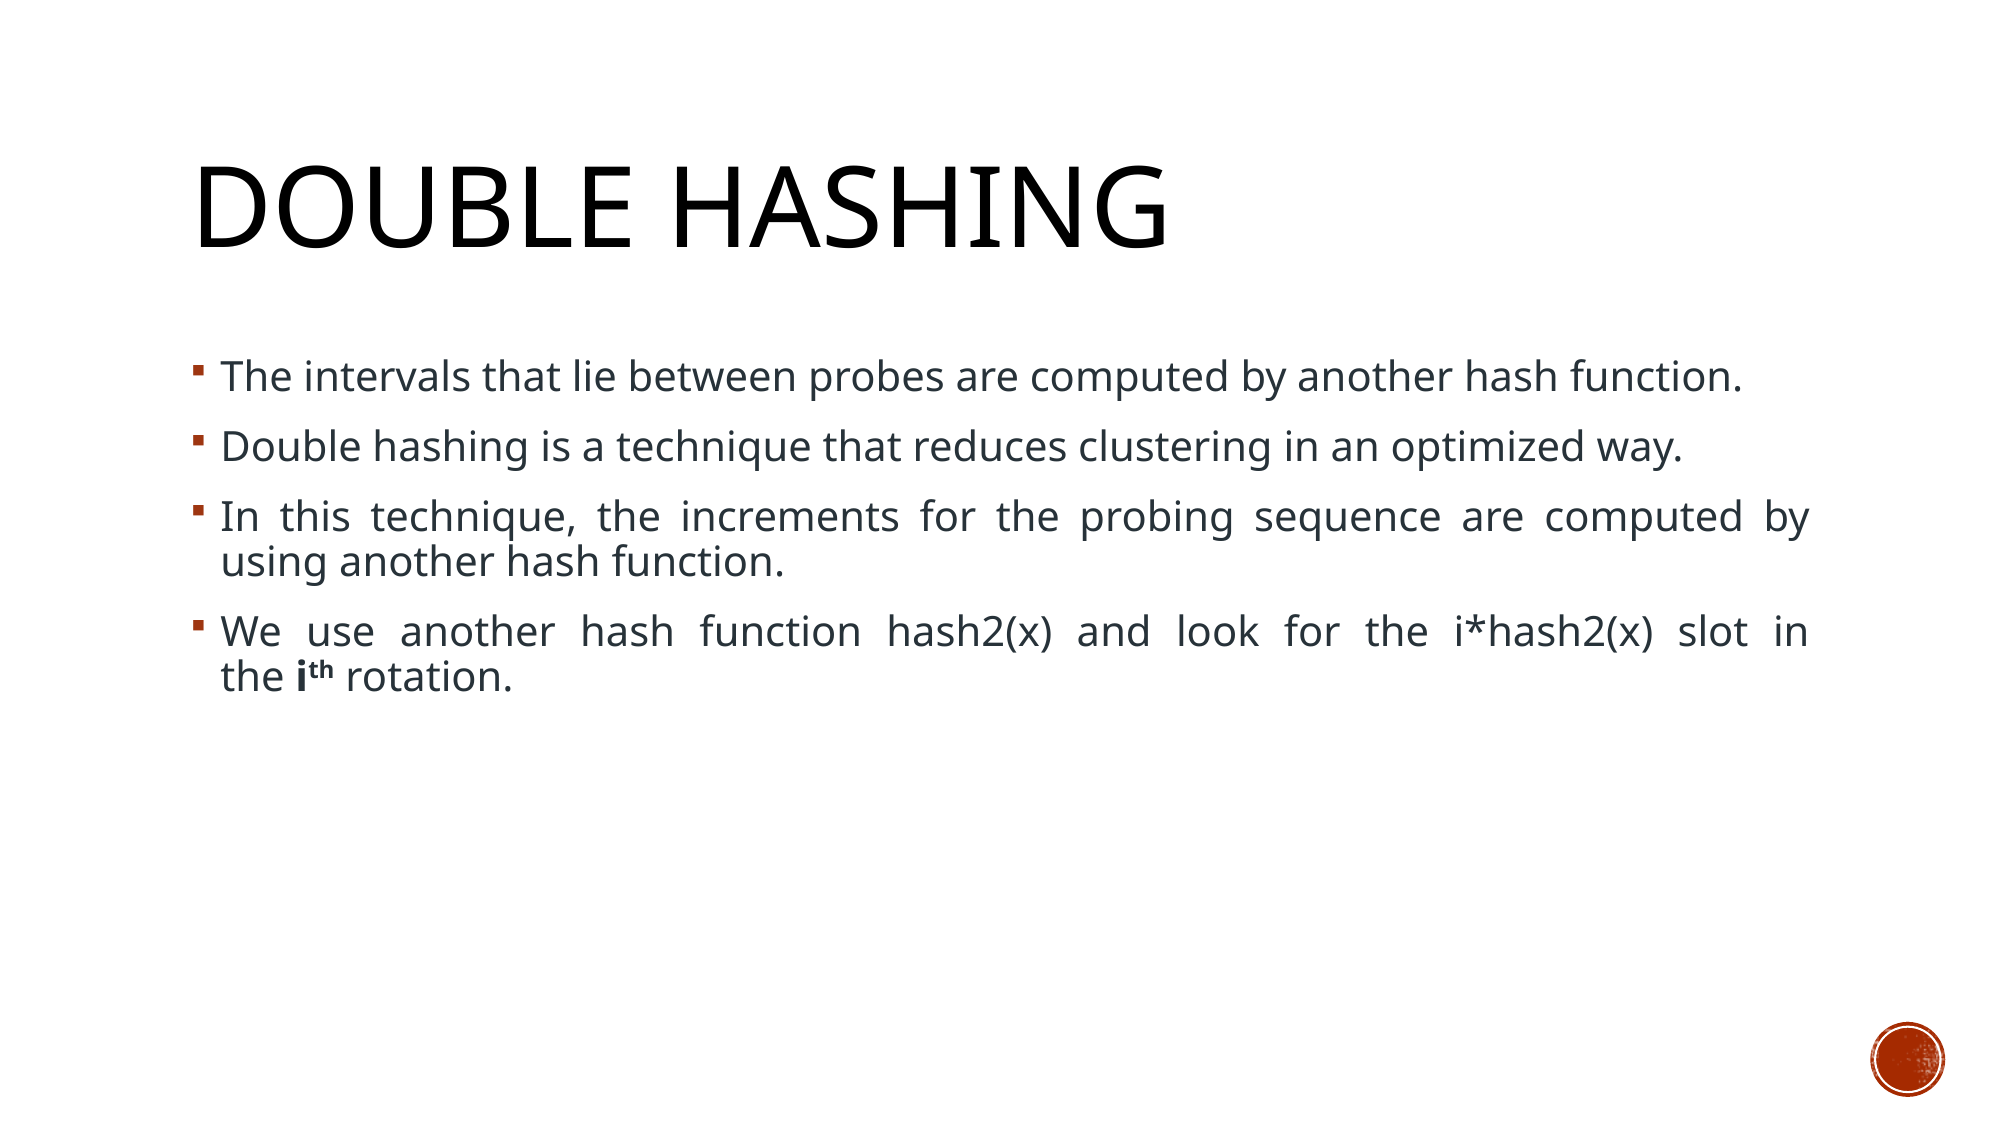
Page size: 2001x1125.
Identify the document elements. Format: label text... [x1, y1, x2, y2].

title Double hashing [175, 79, 1826, 344]
list The intervals that lie between probes are computed by another hash function. Double hashing is a technique that reduces clustering in an optimized way. In this technique, the increments for the probing sequence are computed by using another hash function. We use another hash function hash2(x) and look for the i*hash2(x) slot in the ith rotation. [175, 348, 1826, 1013]
